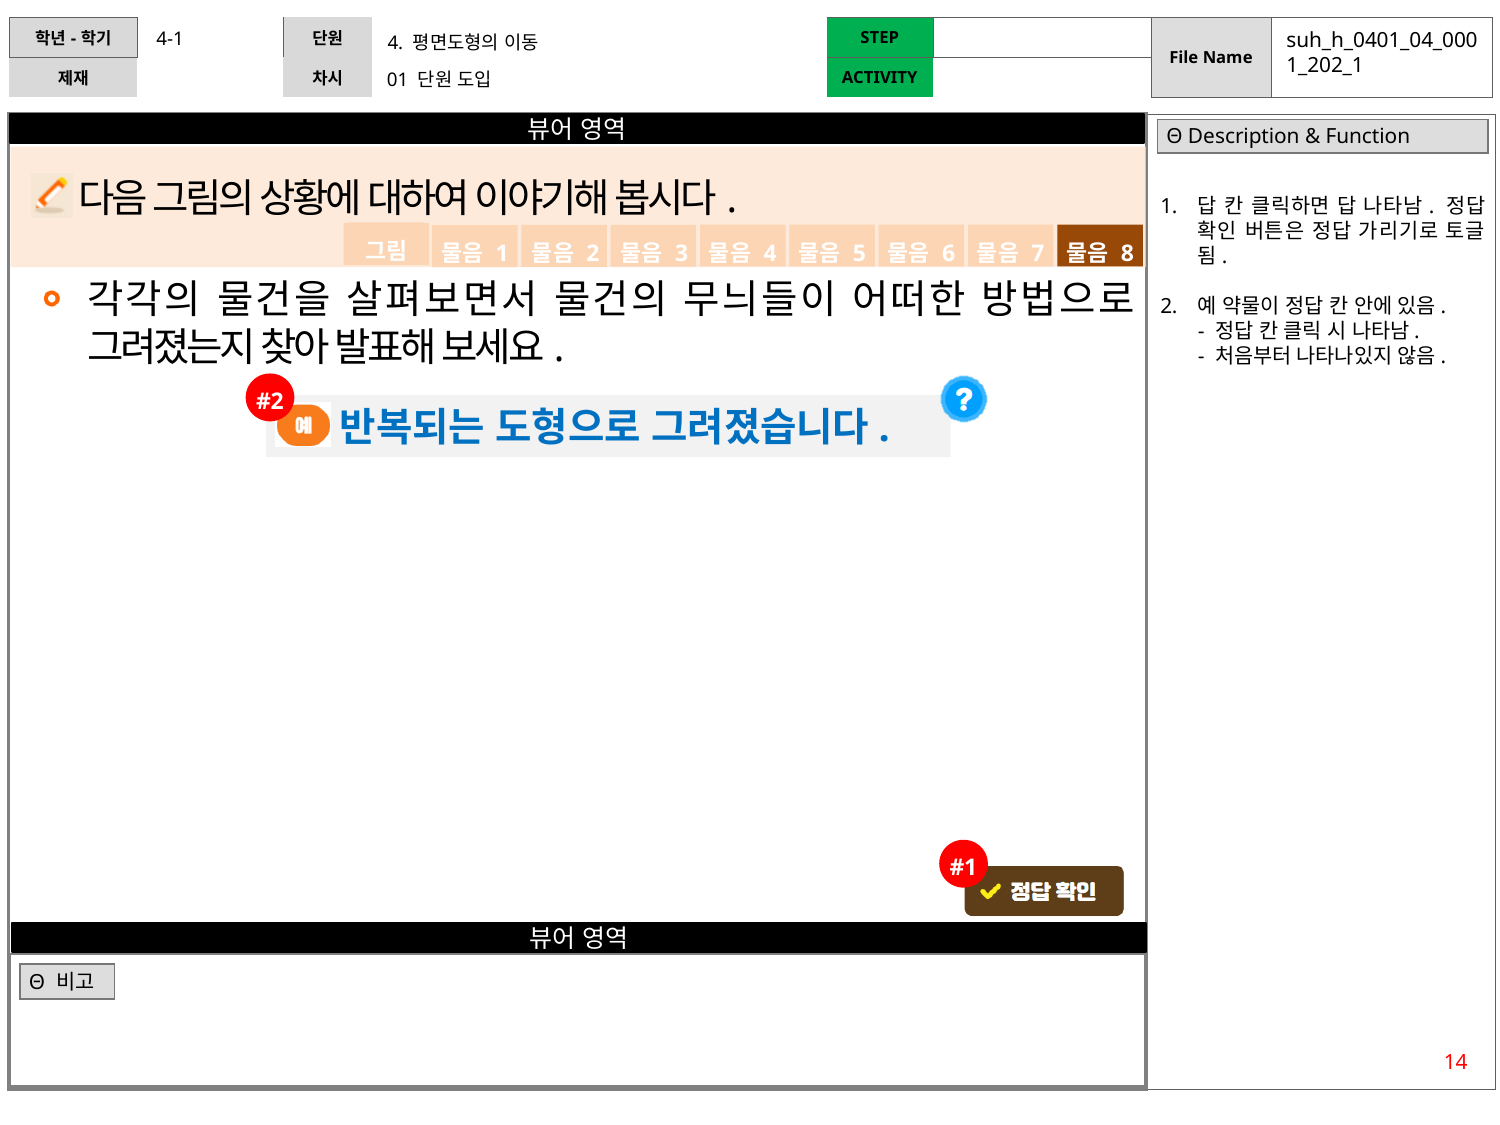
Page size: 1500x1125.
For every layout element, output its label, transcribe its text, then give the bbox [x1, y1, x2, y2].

text_box 4-1 [141, 18, 284, 55]
text_box #2 [243, 371, 297, 424]
table_header Θ Description & Function [1158, 120, 1487, 152]
picture [933, 370, 994, 430]
text_box suh_h_0401_04_0001_202_1 [1271, 18, 1500, 84]
picture [963, 863, 1126, 918]
text_box [9, 145, 1148, 269]
picture [31, 173, 73, 218]
text_box 답 칸 클릭하면 답 나타남. 정답 확인 버튼은 정답 가리기로 토글 됨. 예 약물이 정답 칸 안에 있음. - 정답 칸 클릭 시 나타남. - 처음부터 나타나있지 않음. [1145, 160, 1500, 376]
text_box 4. 평면도형의 이동 [372, 23, 828, 48]
picture [275, 402, 331, 448]
text_box 01 단원 도입 [372, 60, 821, 96]
text_box 반복되는 도형으로 그려졌습니다. [266, 394, 951, 458]
picture [40, 287, 61, 309]
text_box #1 [937, 837, 990, 890]
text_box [343, 222, 430, 266]
text_box 다음 그림의 상황에 대하여 이야기해 봅시다. [63, 165, 880, 228]
text_box 각각의 물건을 살펴보면서 물건의 무늬들이 어떠한 방법으로 그려졌는지 찾아 발표해 보세요. [72, 267, 1148, 377]
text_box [433, 224, 1144, 268]
